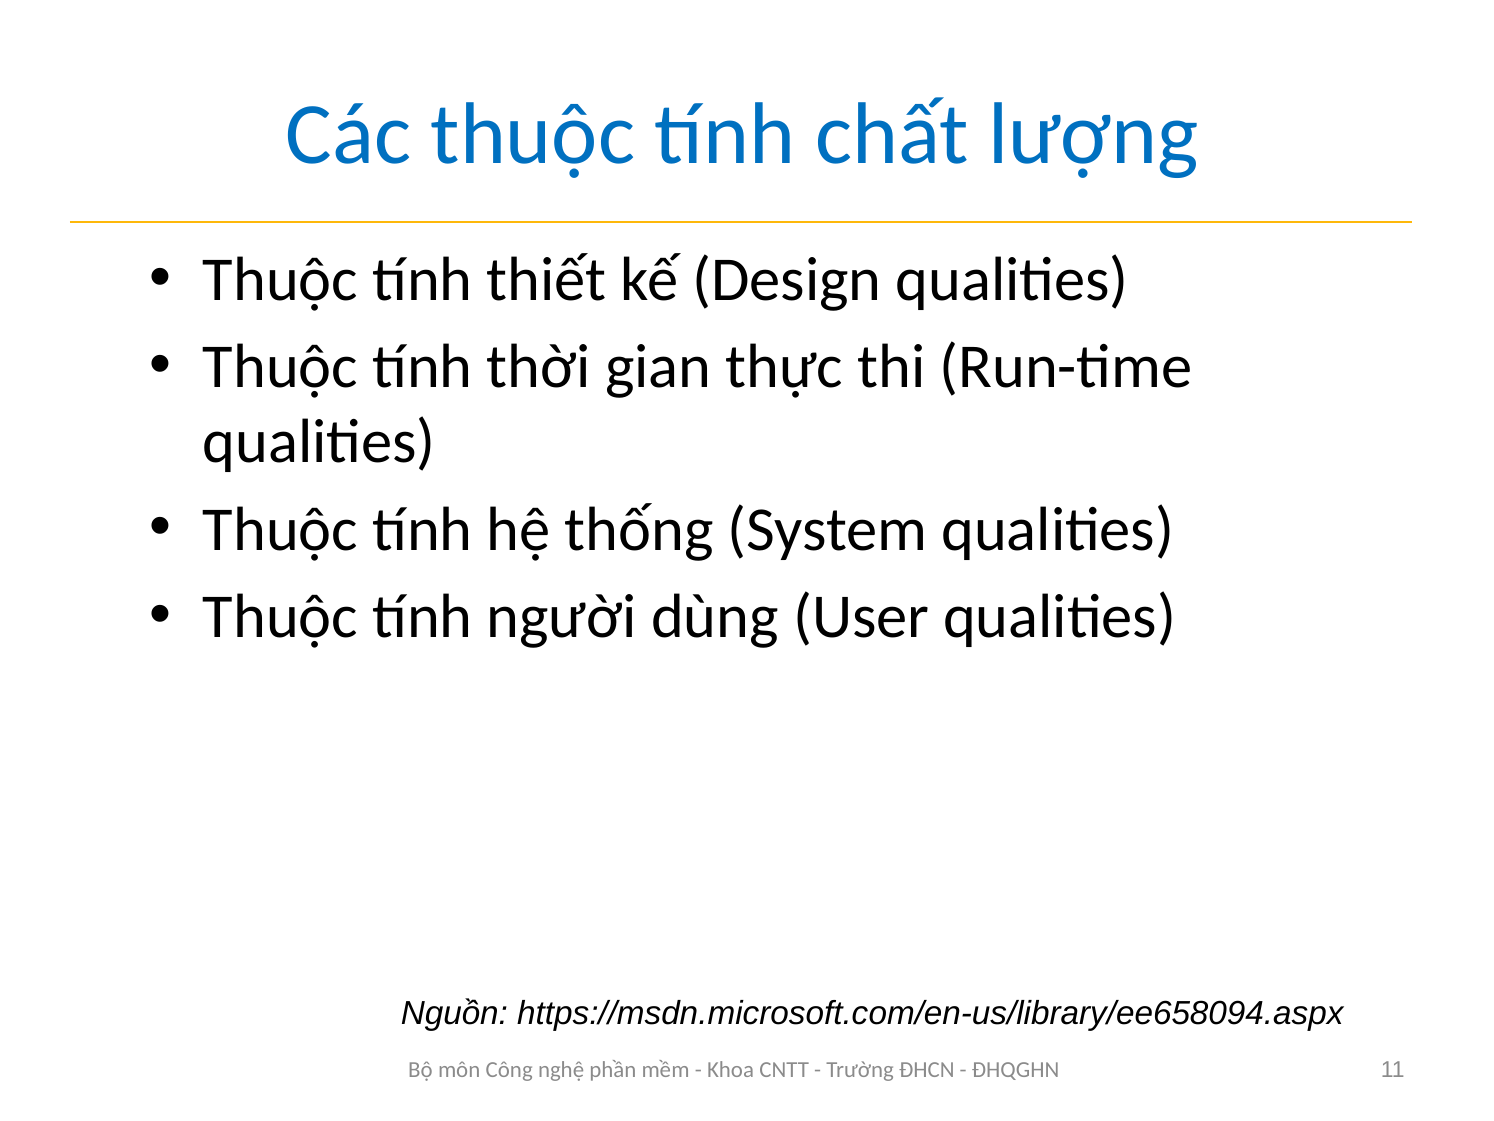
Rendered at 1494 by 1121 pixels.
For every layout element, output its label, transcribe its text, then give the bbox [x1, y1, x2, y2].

title Các thuộc tính chất lượng [69, 34, 1415, 223]
list Thuộc tính thiết kế (Design qualities) Thuộc tính thời gian thực thi (Run-time qualities) Thuộc tính hệ thống (System qualities) Thuộc tính người dùng (User qualities) [134, 230, 1387, 991]
slide_number 11 [1070, 1038, 1419, 1099]
text_box Nguồn: https://msdn.microsoft.com/en-us/library/ee658094.aspx [385, 983, 1371, 1039]
footer Bộ môn Công nghệ phần mềm - Khoa CNTT - Trường ĐHCN - ĐHQGHN [371, 1038, 1070, 1099]
